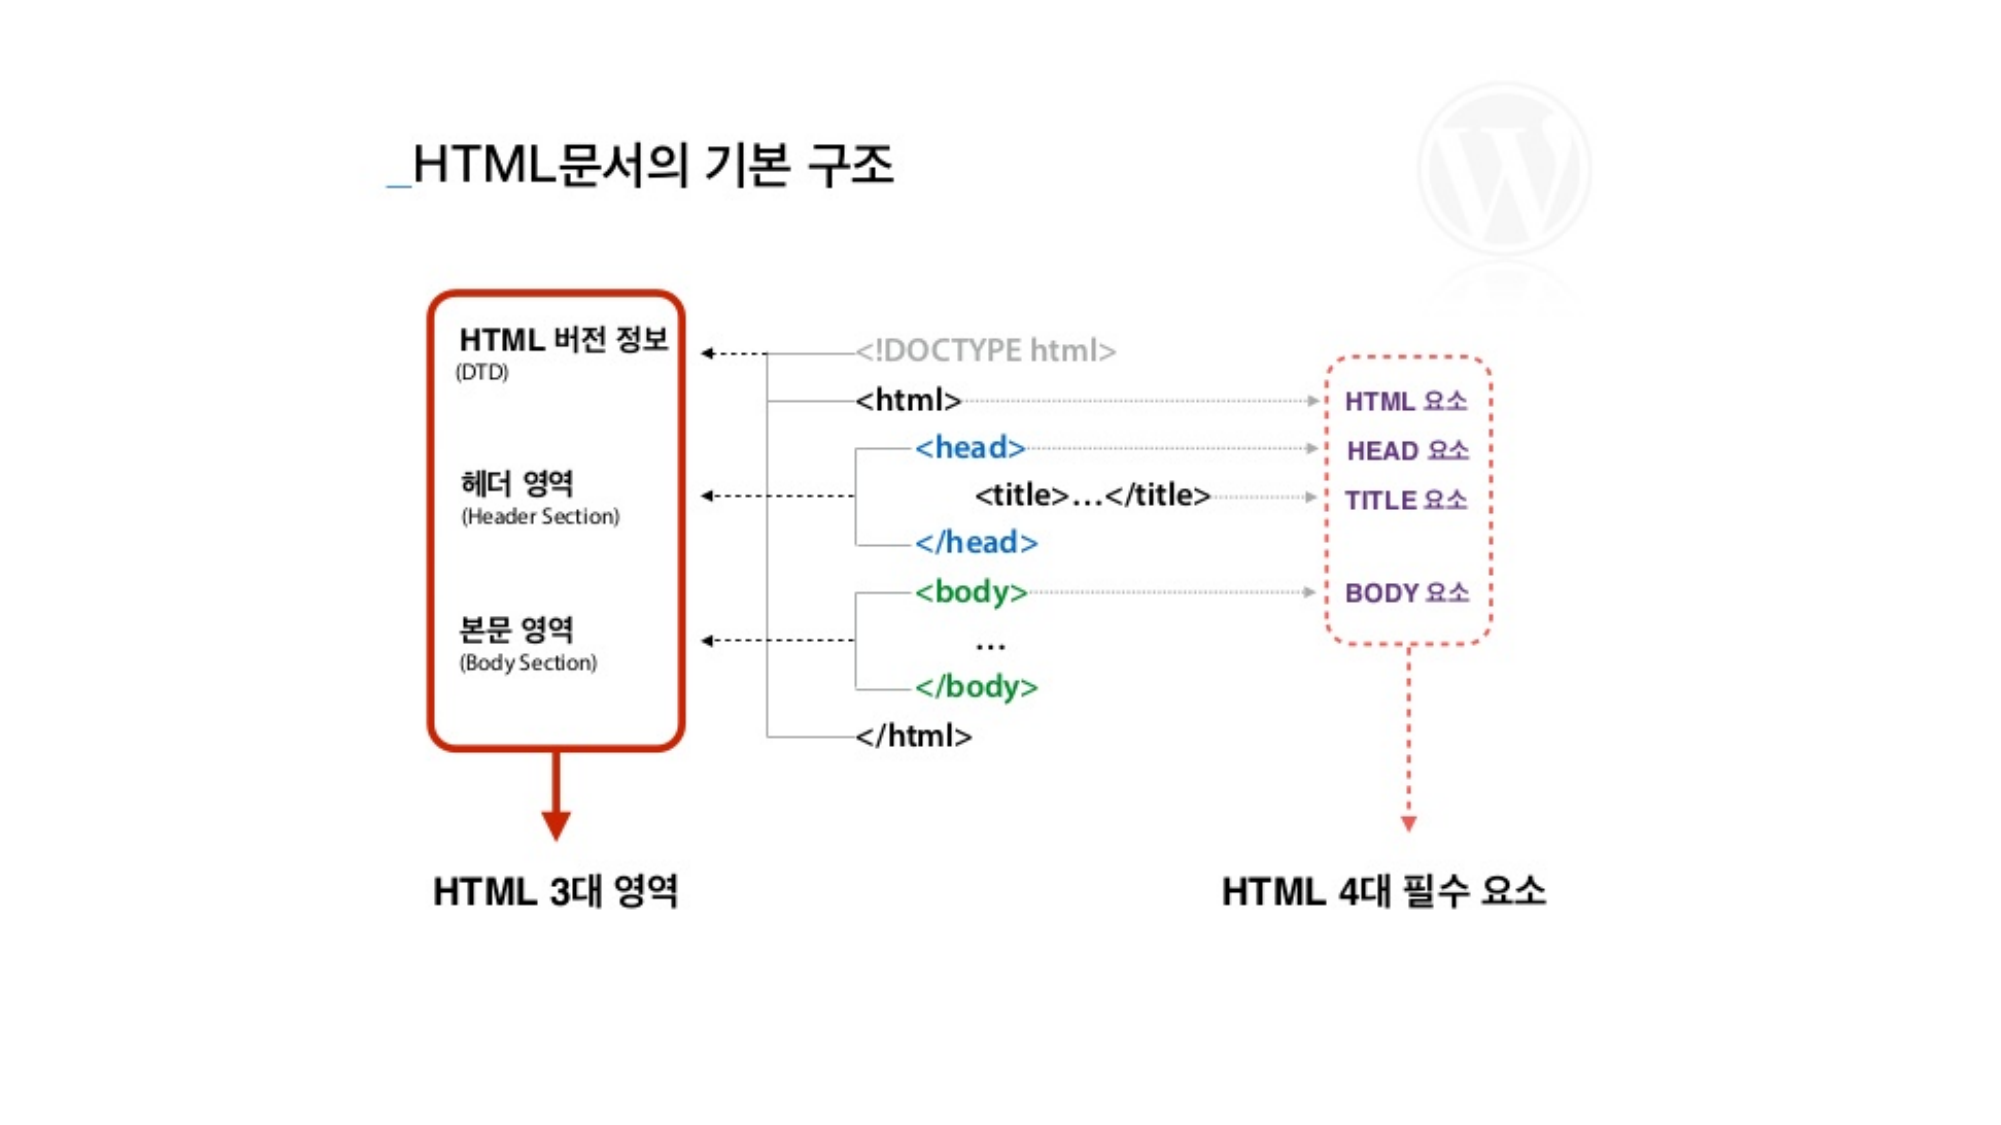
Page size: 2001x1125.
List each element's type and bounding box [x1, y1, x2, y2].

picture [294, 69, 1609, 1056]
